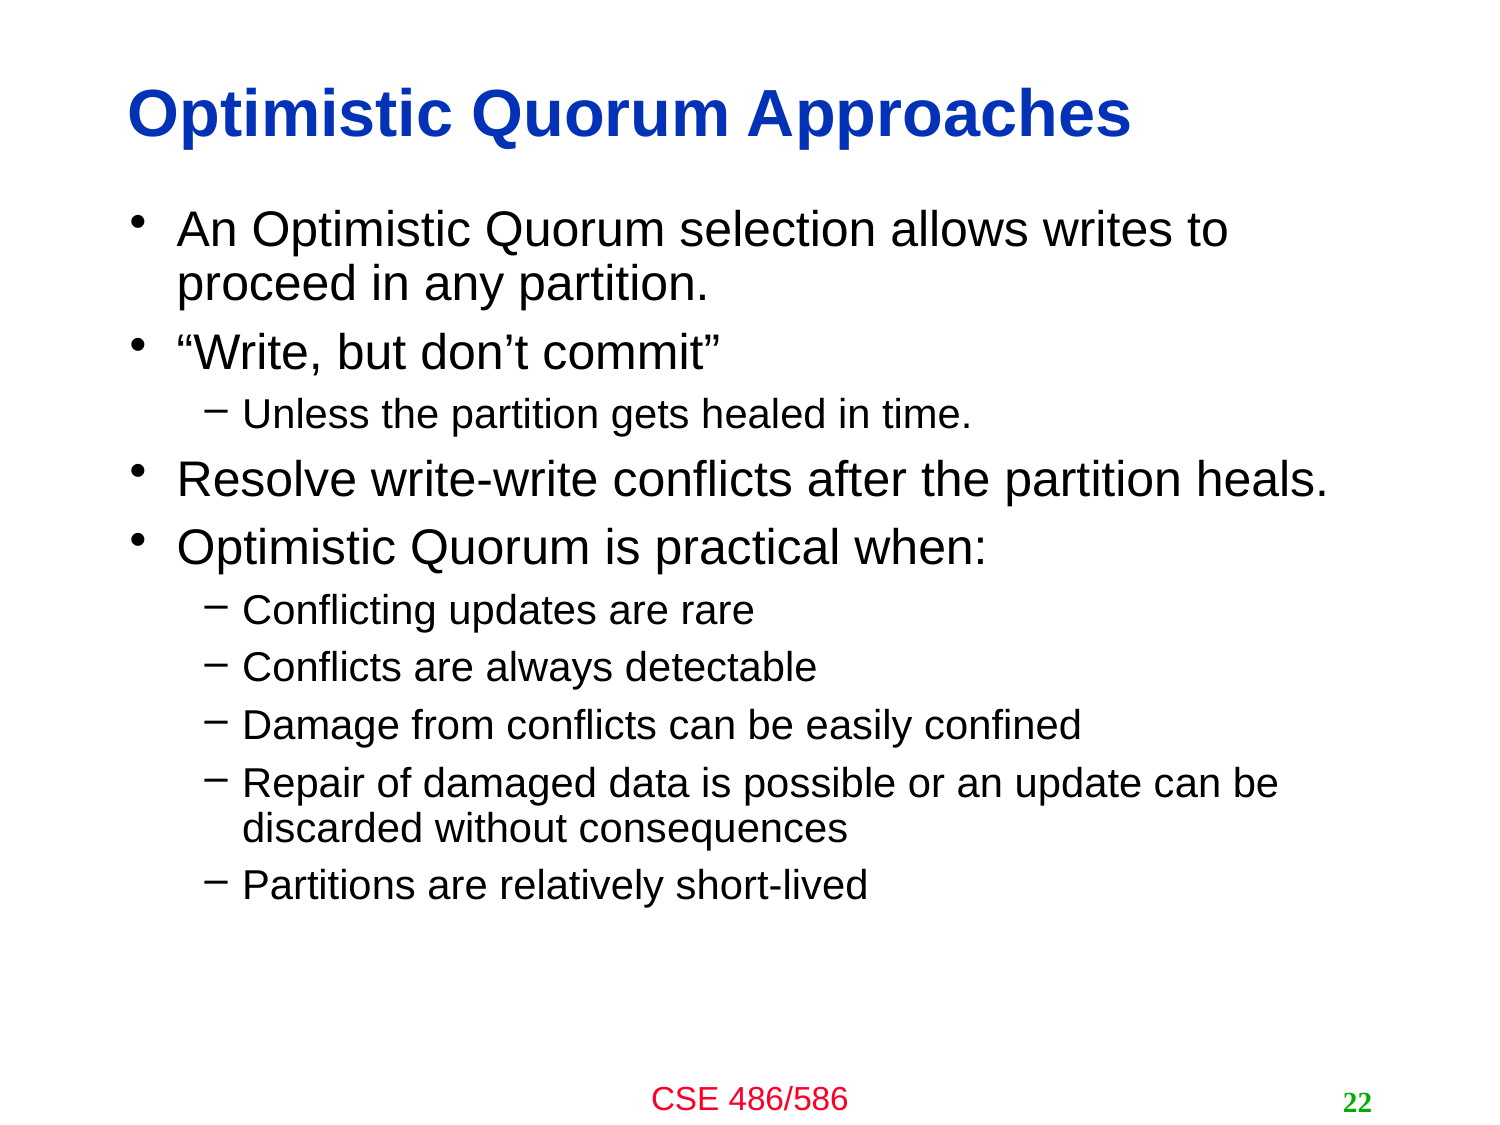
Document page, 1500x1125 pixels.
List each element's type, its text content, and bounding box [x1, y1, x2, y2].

title Optimistic Quorum Approaches [112, 53, 1310, 176]
list An Optimistic Quorum selection allows writes to proceed in any partition. “Write, but don’t commit” Unless the partition gets healed in time. Resolve write-write conflicts after the partition heals. Optimistic Quorum is practical when: Conflicting updates are rare Conflicts are always detectable Damage from conflicts can be easily confined Repair of damaged data is possible or an update can be discarded without consequences Partitions are relatively short-lived [114, 195, 1376, 1005]
slide_number 22 [1074, 1076, 1388, 1125]
